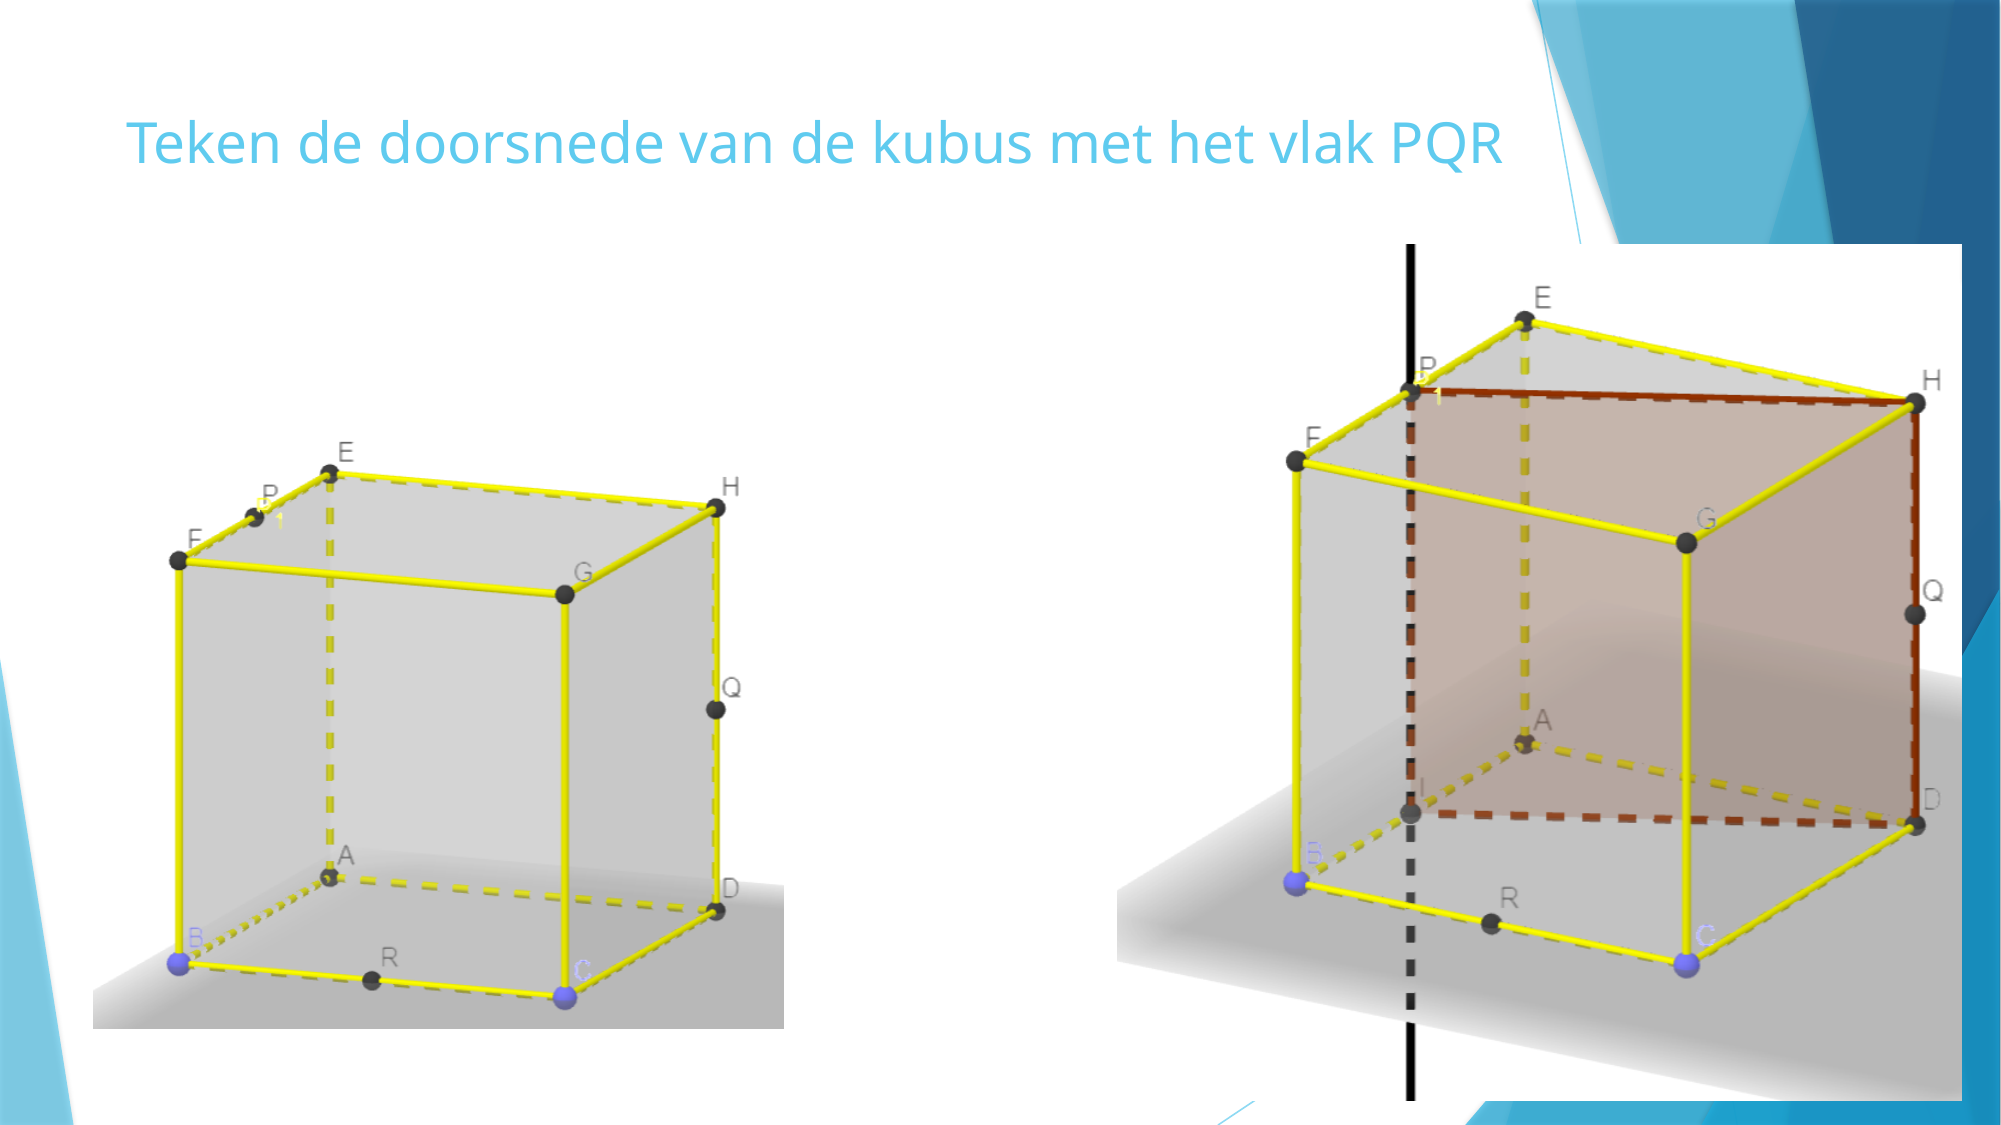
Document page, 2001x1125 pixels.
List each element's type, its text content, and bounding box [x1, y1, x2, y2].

title Teken de doorsnede van de kubus met het vlak PQR [111, 99, 1522, 317]
picture [1116, 244, 1962, 1102]
picture [92, 408, 784, 1030]
